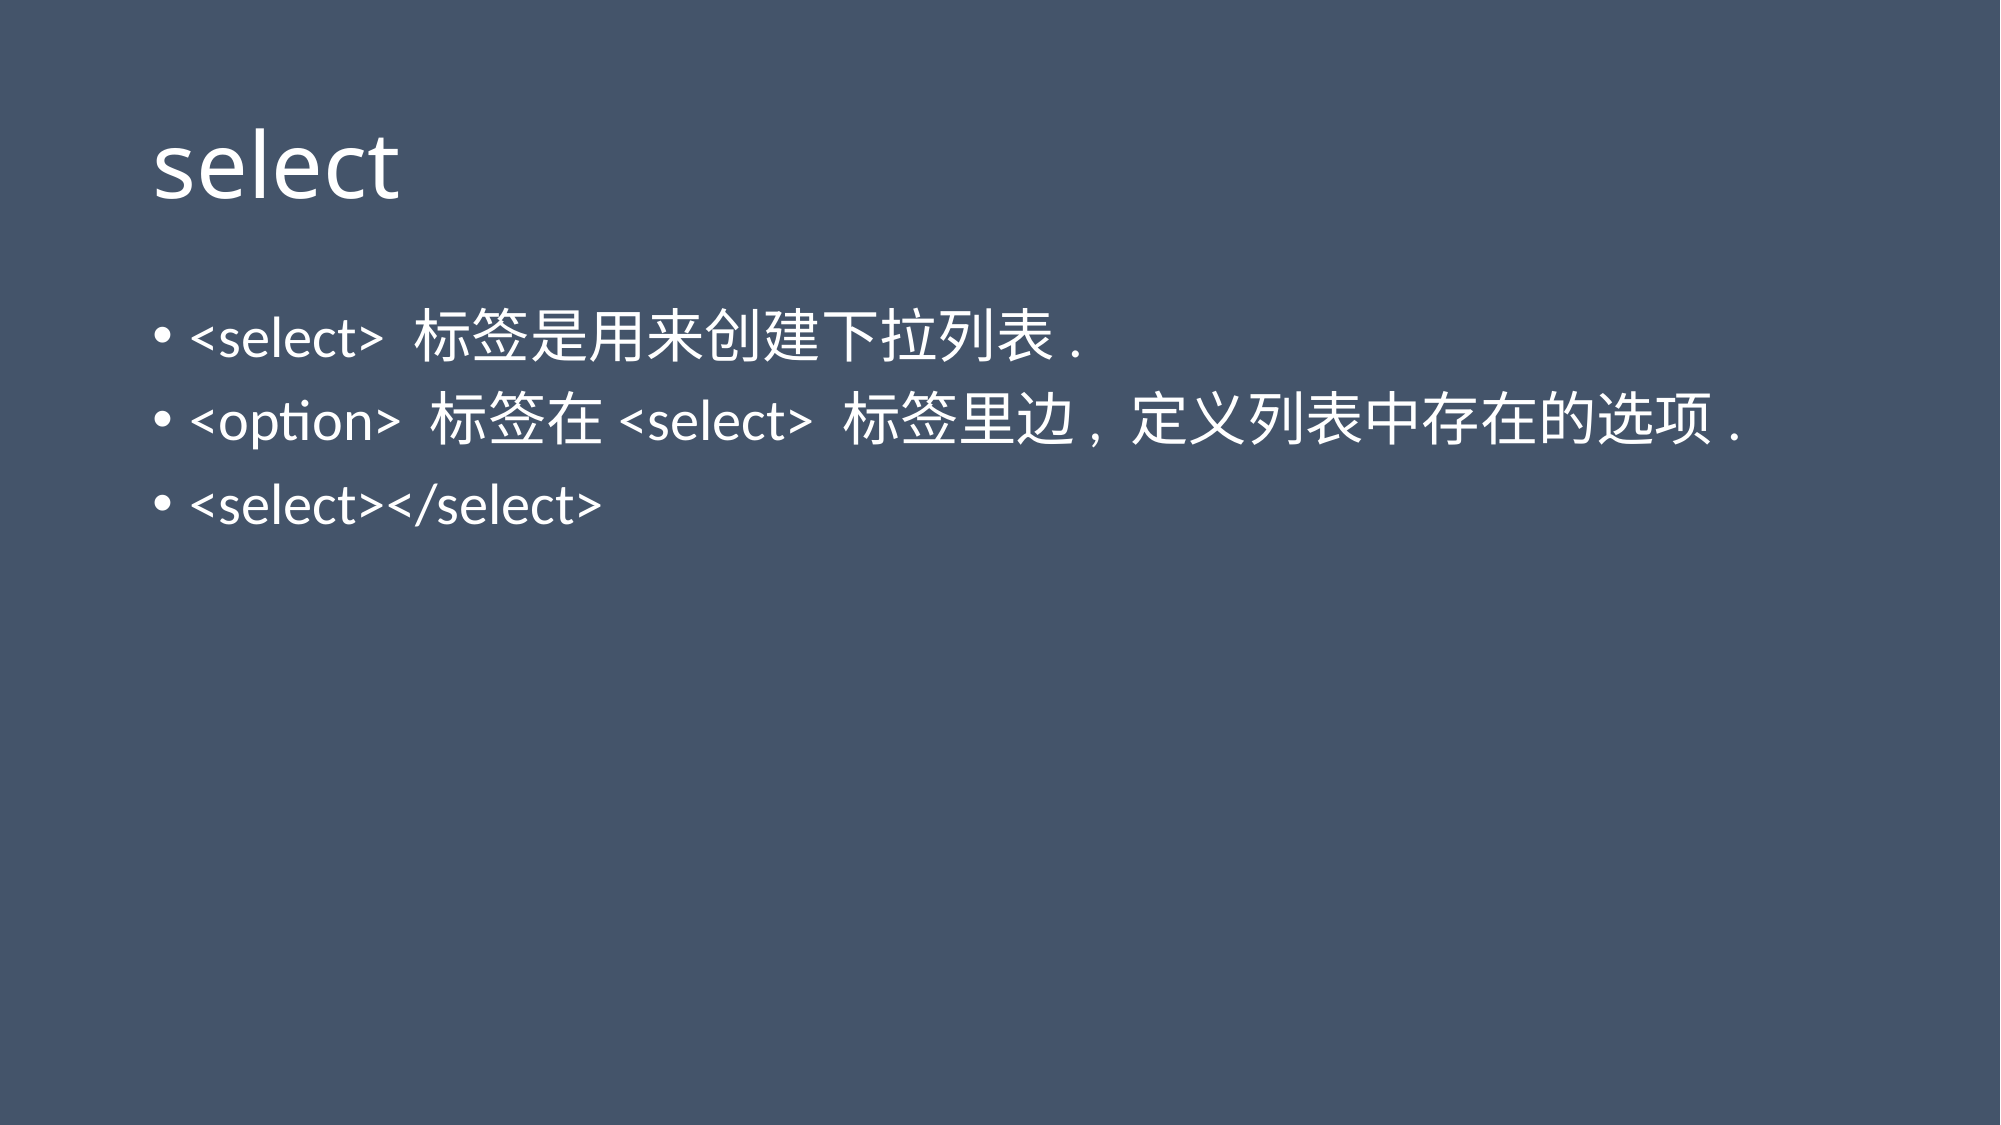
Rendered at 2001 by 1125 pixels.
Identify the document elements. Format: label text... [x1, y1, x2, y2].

title select [137, 59, 1863, 278]
list <select> 标签是用来创建下拉列表. <option> 标签在<select> 标签里边, 定义列表中存在的选项. <select></select> [137, 299, 1863, 1014]
